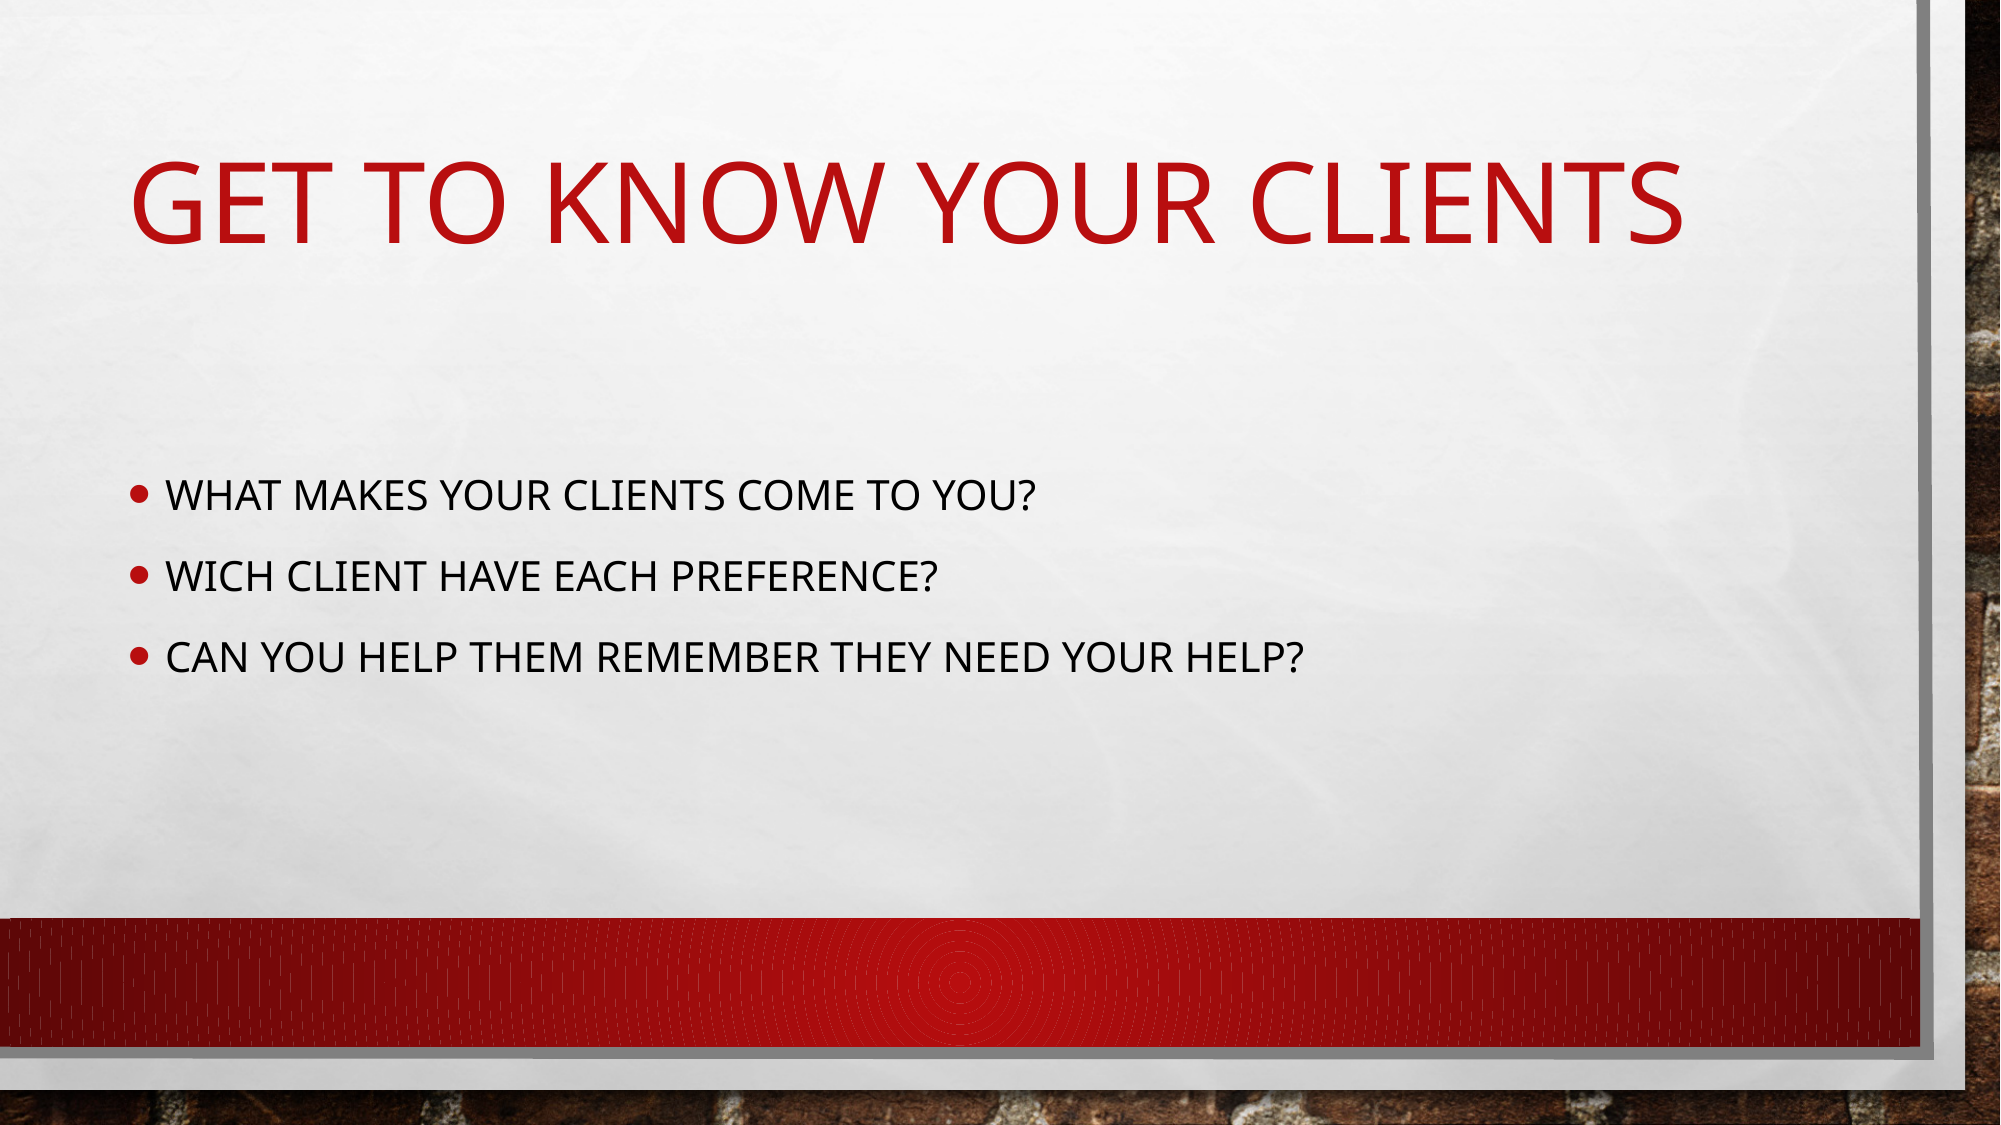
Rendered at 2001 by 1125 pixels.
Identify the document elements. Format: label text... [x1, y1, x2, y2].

list What makes your clients come to you? Wich client have each preference? Can you help them remember They need your help? [112, 338, 1818, 882]
picture [0, 0, 2000, 1125]
title Get to know your clients [112, 112, 1818, 302]
